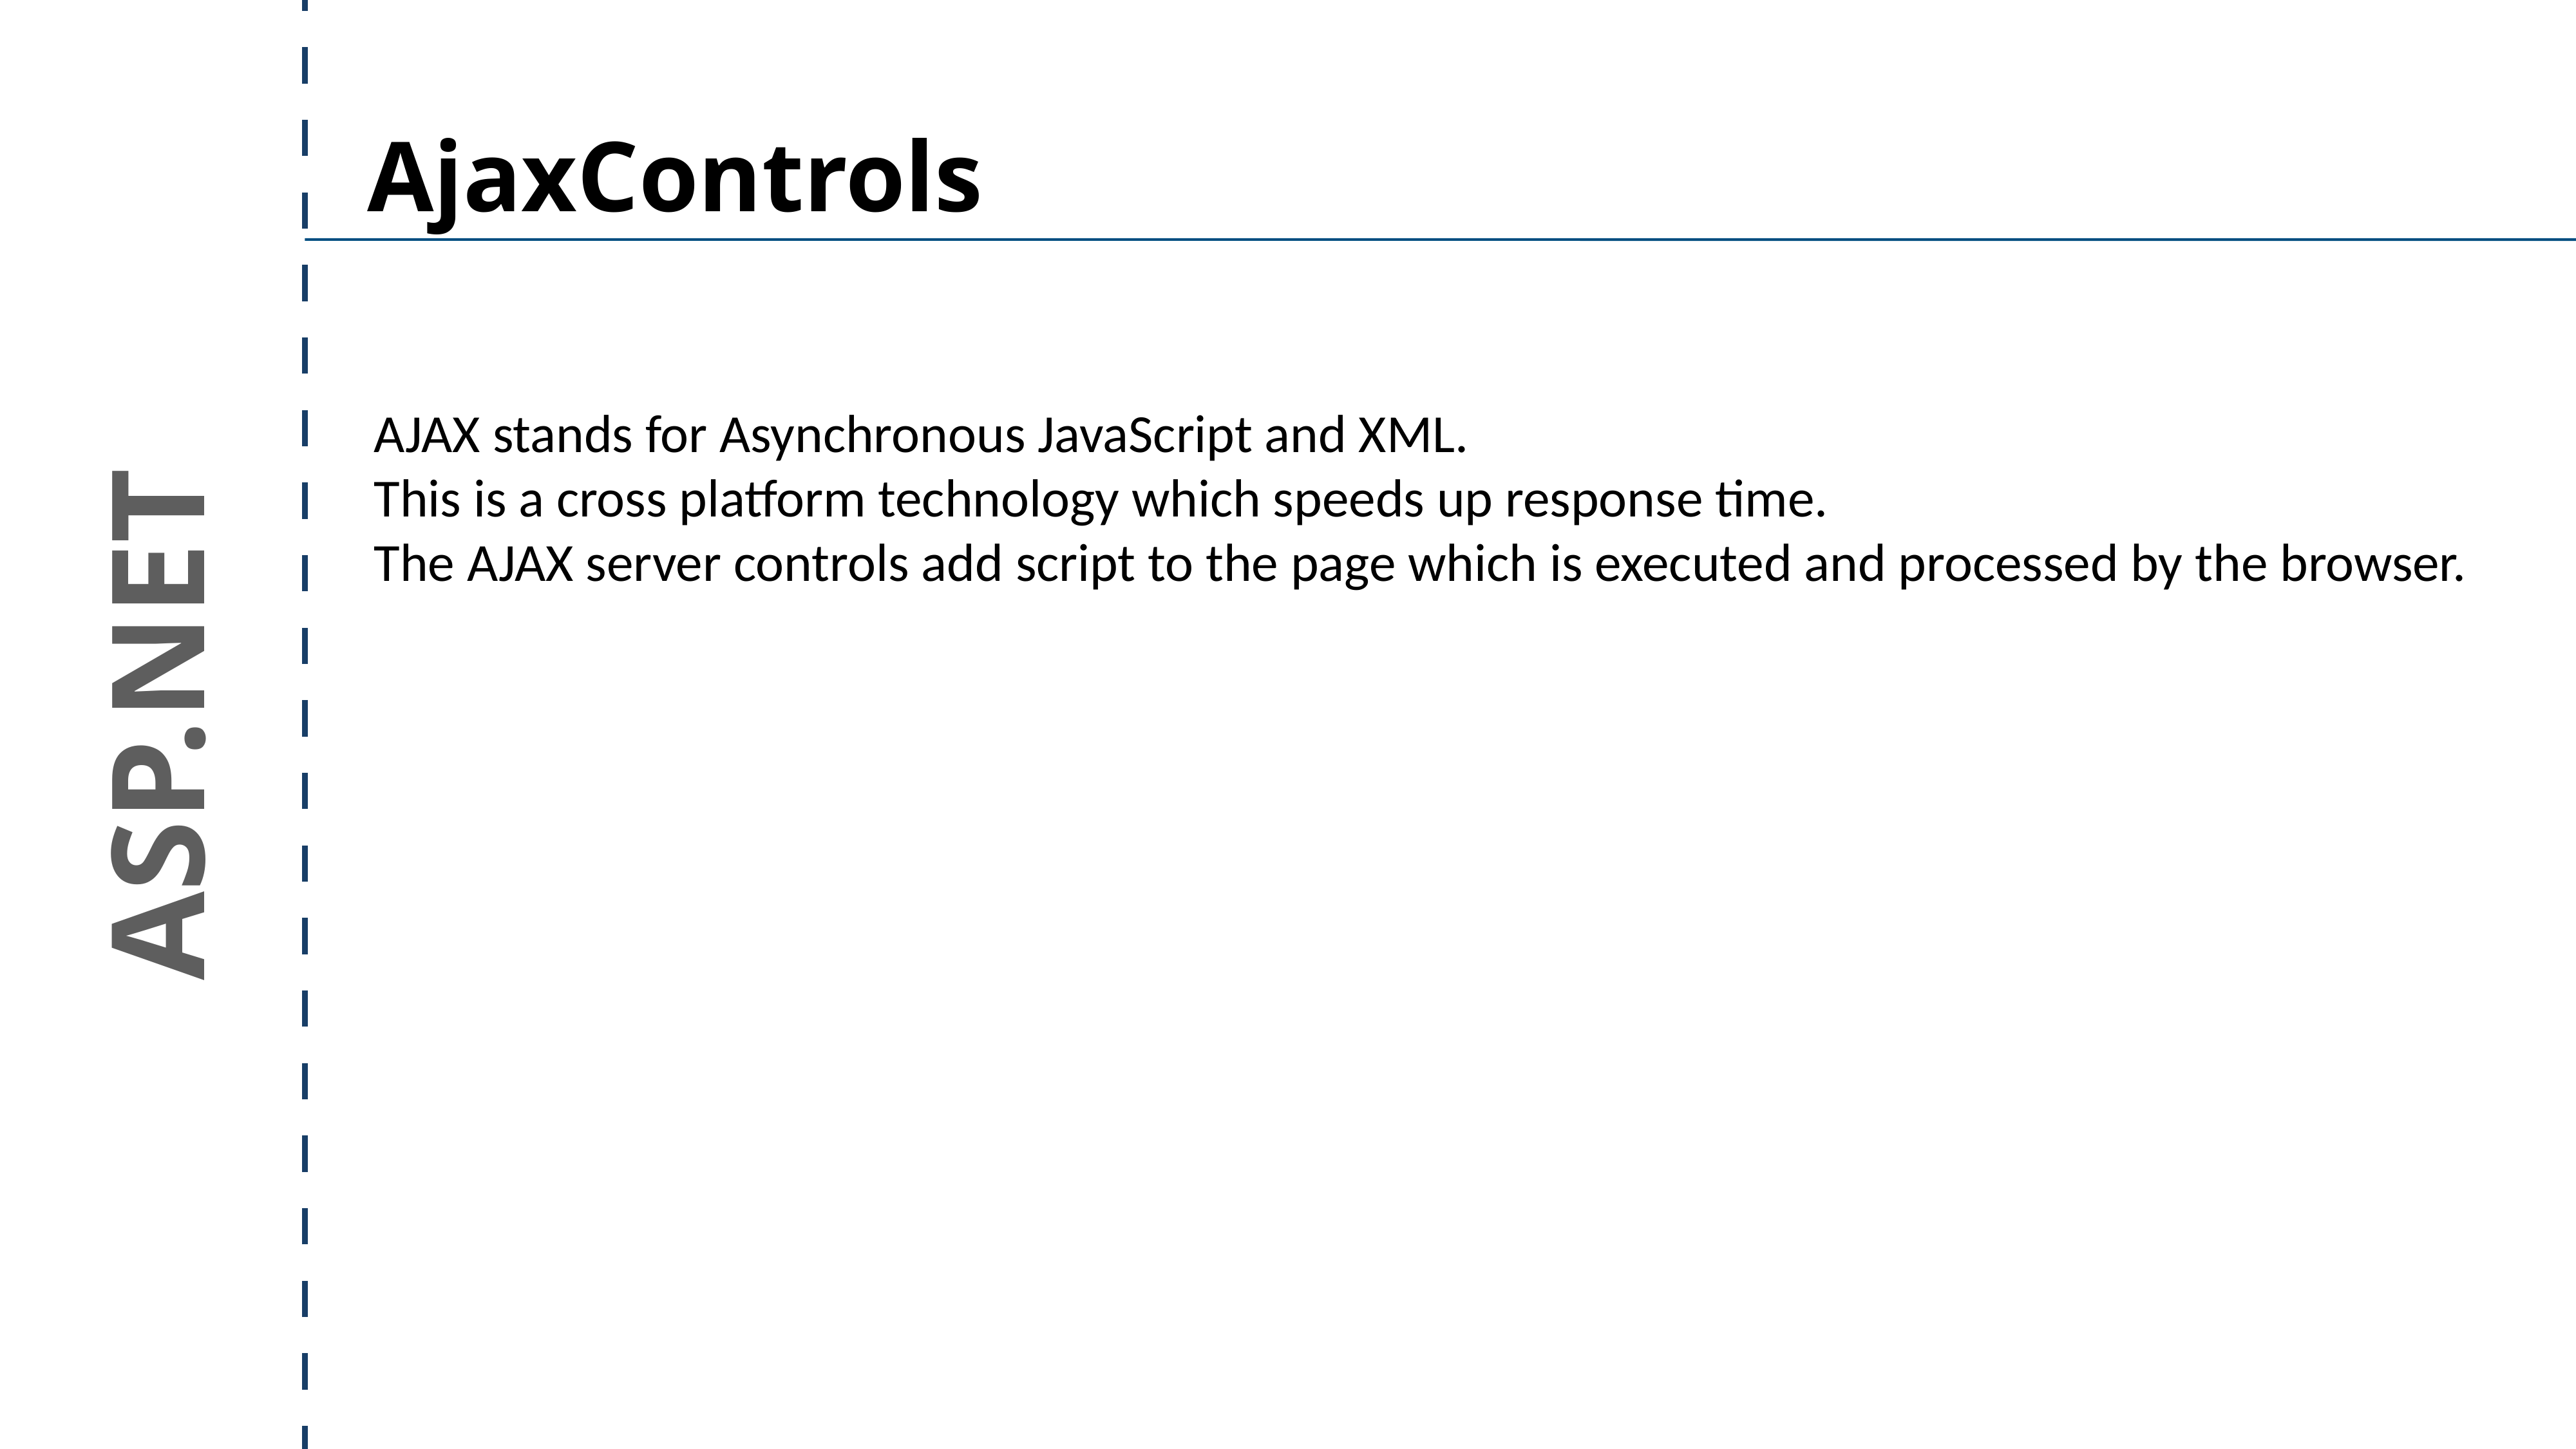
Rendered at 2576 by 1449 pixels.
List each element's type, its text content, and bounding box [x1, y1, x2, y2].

text_box AjaxControls [357, 109, 993, 236]
text_box ASP.NET [68, 460, 238, 989]
text_box AJAX stands for Asynchronous JavaScript and XML. This is a cross platform technology which speeds up response time. The AJAX server controls add script to the page which is executed and processed by the browser. [366, 391, 2477, 600]
